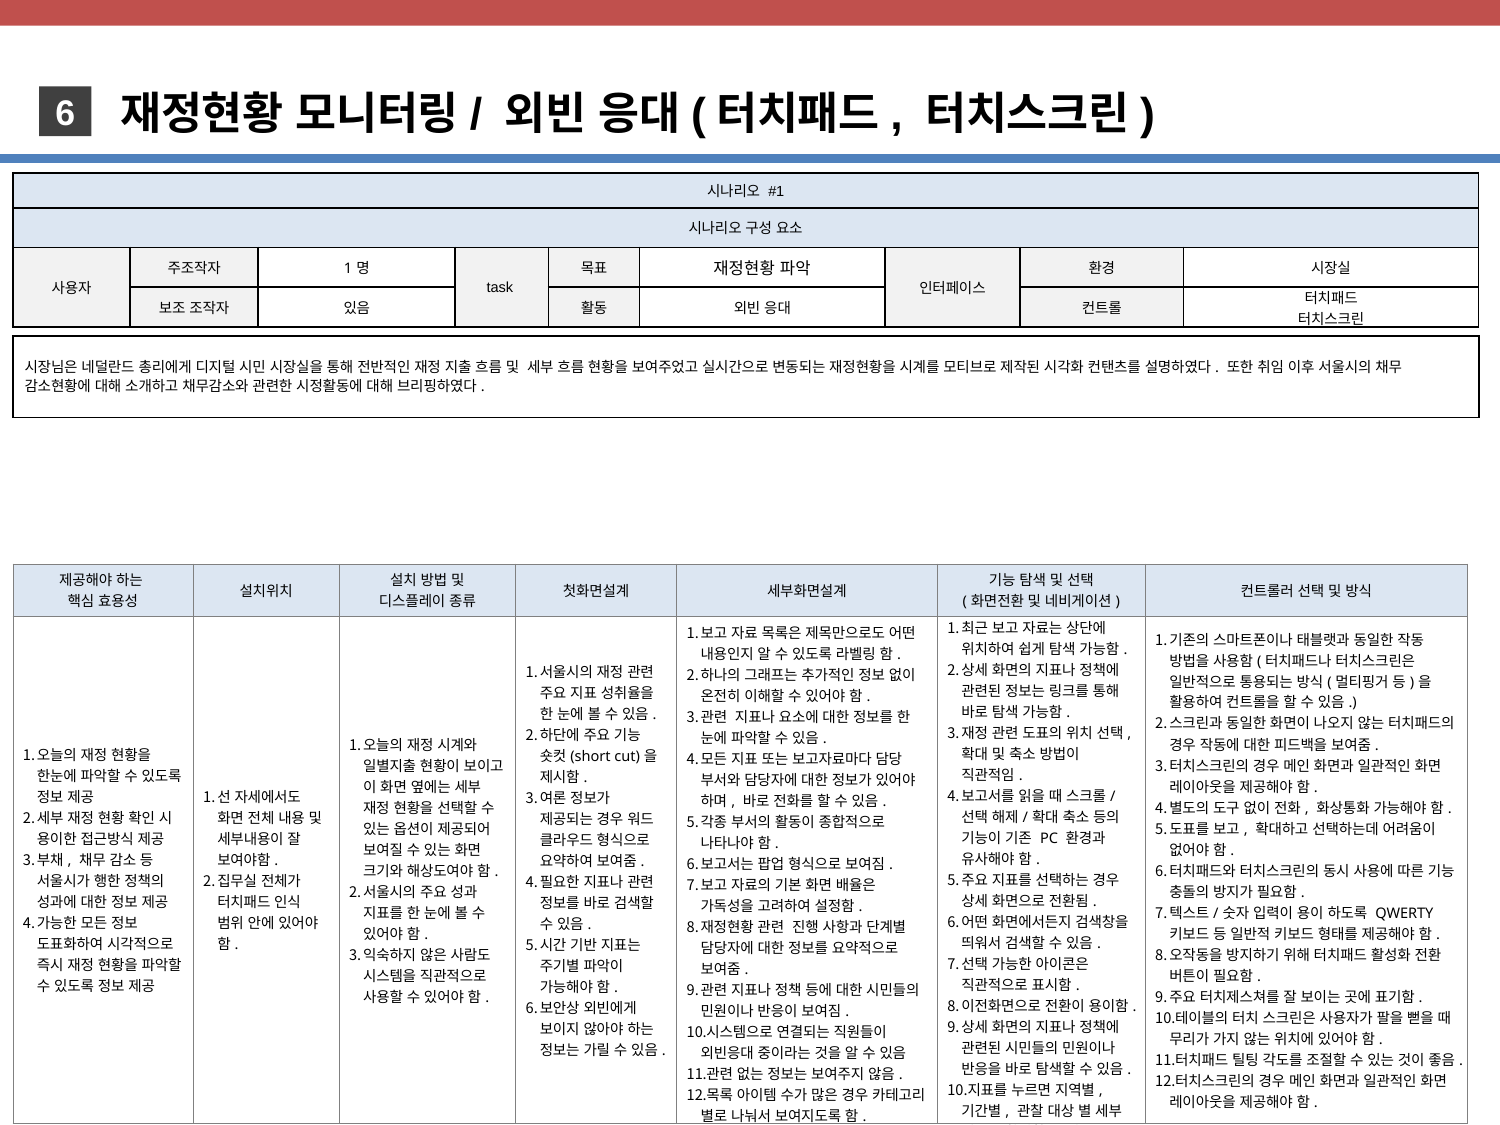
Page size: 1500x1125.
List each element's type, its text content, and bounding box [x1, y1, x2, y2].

table_header 컨트롤러 선택 및 방식 [1146, 565, 1467, 616]
table_cell 서울시의 재정 관련 주요 지표 성취율을 한 눈에 볼 수 있음. 하단에 주요 기능 숏컷(short cut)을 제시함. 여론 정보가 제공되는 경우 워드 클라우드 형식으로 요약하여 보여줌. 필요한 지표나 관련 정보를 바로 검색할 수 있음. 시간 기반 지표는 주기별 파악이 가능해야 함. 보안상 외빈에게 보이지 않아야 하는 정보는 가릴 수 있음. [516, 617, 676, 1123]
table_cell 시장실 [1184, 248, 1478, 286]
table_header 시나리오 #1 [14, 174, 1478, 207]
table_cell 인터페이스 [886, 248, 1019, 326]
table_cell 재정현황 파악 [640, 248, 884, 286]
table_header 시장님은 네덜란드 총리에게 디지털 시민 시장실을 통해 전반적인 재정 지출 흐름 및 세부 흐름 현황을 보여주었고 실시간으로 변동되는 재정현황을 시계를 모티브로 제작된 시각화 컨탠츠를 설명하였다. 또한 취임 이후 서울시의 채무 감소현황에 대해 소개하고 채무감소와 관련한 시정활동에 대해 브리핑하였다. [14, 337, 1478, 417]
table_cell 기존의 스마트폰이나 태블랫과 동일한 작동 방법을 사용함(터치패드나 터치스크린은 일반적으로 통용되는 방식(멀티핑거 등)을 활용하여 컨트롤을 할 수 있음.) 스크린과 동일한 화면이 나오지 않는 터치패드의 경우 작동에 대한 피드백을 보여줌. 터치스크린의 경우 메인 화면과 일관적인 화면 레이아웃을 제공해야 함. 별도의 도구 없이 전화, 화상통화 가능해야 함. 도표를 보고, 확대하고 선택하는데 어려움이 없어야 함. 터치패드와 터치스크린의 동시 사용에 따른 기능 충돌의 방지가 필요함. 텍스트/숫자 입력이 용이 하도록 QWERTY 키보드 등 일반적 키보드 형태를 제공해야 함. 오작동을 방지하기 위해 터치패드 활성화 전환 버튼이 필요함. 주요 터치제스쳐를 잘 보이는 곳에 표기함. 테이블의 터치 스크린은 사용자가 팔을 뻗을 때 무리가 가지 않는 위치에 있어야 함. 터치패드 틸팅 각도를 조절할 수 있는 것이 좋음. 터치스크린의 경우 메인 화면과 일관적인 화면 레이아웃을 제공해야 함. [1146, 617, 1467, 1123]
table_cell 보고 자료 목록은 제목만으로도 어떤 내용인지 알 수 있도록 라벨링 함. 하나의 그래프는 추가적인 정보 없이 온전히 이해할 수 있어야 함. 관련 지표나 요소에 대한 정보를 한 눈에 파악할 수 있음. 모든 지표 또는 보고자료마다 담당 부서와 담당자에 대한 정보가 있어야 하며, 바로 전화를 할 수 있음. 각종 부서의 활동이 종합적으로 나타나야 함. 보고서는 팝업 형식으로 보여짐. 보고 자료의 기본 화면 배율은 가독성을 고려하여 설정함. 재정현황 관련 진행 사항과 단계별 담당자에 대한 정보를 요약적으로 보여줌. 관련 지표나 정책 등에 대한 시민들의 민원이나 반응이 보여짐. 시스템으로 연결되는 직원들이 외빈응대 중이라는 것을 알 수 있음 관련 없는 정보는 보여주지 않음. 목록 아이템 수가 많은 경우 카테고리 별로 나눠서 보여지도록 함. 카테고리 분류 시 직관적인 분류 체계를 사용함. [677, 617, 937, 1123]
table_cell 오늘의 재정 시계와 일별지출 현황이 보이고 이 화면 옆에는 세부 재정 현황을 선택할 수 있는 옵션이 제공되어 보여질 수 있는 화면 크기와 해상도여야 함. 서울시의 주요 성과 지표를 한 눈에 볼 수 있어야 함. 익숙하지 않은 사람도 시스템을 직관적으로 사용할 수 있어야 함. [340, 617, 515, 1123]
table_header 설치 방법 및 디스플레이 종류 [340, 565, 515, 616]
text_box 재정현황 모니터링/ 외빈 응대(터치패드, 터치스크린) [102, 77, 1170, 146]
table_cell 터치패드 터치스크린 [1184, 288, 1478, 326]
table_cell 선 자세에서도 화면 전체 내용 및 세부내용이 잘 보여야함. 집무실 전체가 터치패드 인식 범위 안에 있어야 함. [194, 617, 339, 1123]
text_box 6 [37, 84, 94, 138]
table_cell 오늘의 재정 현황을 한눈에 파악할 수 있도록 정보 제공 세부 재정 현황 확인 시 용이한 접근방식 제공 부채, 채무 감소 등 서울시가 행한 정책의 성과에 대한 정보 제공 가능한 모든 정보 도표화하여 시각적으로 즉시 재정 현황을 파악할 수 있도록 정보 제공 [14, 617, 193, 1123]
table_cell 보조 조작자 [131, 288, 257, 326]
table_cell 1명 [259, 248, 454, 286]
table_cell 환경 [1021, 248, 1183, 286]
table_cell 사용자 [14, 248, 129, 326]
table_cell 주조작자 [131, 248, 257, 286]
table_cell 외빈 응대 [640, 288, 884, 326]
table_cell 목표 [549, 248, 639, 286]
table_cell 활동 [549, 288, 639, 326]
table_header 세부화면설계 [677, 565, 937, 616]
table_header 제공해야 하는 핵심 효용성 [14, 565, 193, 616]
table_header 첫화면설계 [516, 565, 676, 616]
table_cell 최근 보고 자료는 상단에 위치하여 쉽게 탐색 가능함. 상세 화면의 지표나 정책에 관련된 정보는 링크를 통해 바로 탐색 가능함. 재정 관련 도표의 위치 선택, 확대 및 축소 방법이 직관적임. 보고서를 읽을 때 스크롤/선택 해제/확대 축소 등의 기능이 기존 PC 환경과 유사해야 함. 주요 지표를 선택하는 경우 상세 화면으로 전환됨. 어떤 화면에서든지 검색창을 띄워서 검색할 수 있음. 선택 가능한 아이콘은 직관적으로 표시함. 이전화면으로 전환이 용이함. 상세 화면의 지표나 정책에 관련된 시민들의 민원이나 반응을 바로 탐색할 수 있음. 지표를 누르면 지역별, 기간별, 관찰 대상 별 세부 정보를 확인할 수 있음. [938, 617, 1145, 1123]
table_header 기능 탐색 및 선택 (화면전환 및 네비게이션) [938, 565, 1145, 616]
table_cell 있음 [259, 288, 454, 326]
table_cell 컨트롤 [1021, 288, 1183, 326]
table_cell task [456, 248, 548, 326]
table_header 설치위치 [194, 565, 339, 616]
table_cell 시나리오 구성 요소 [14, 209, 1478, 247]
